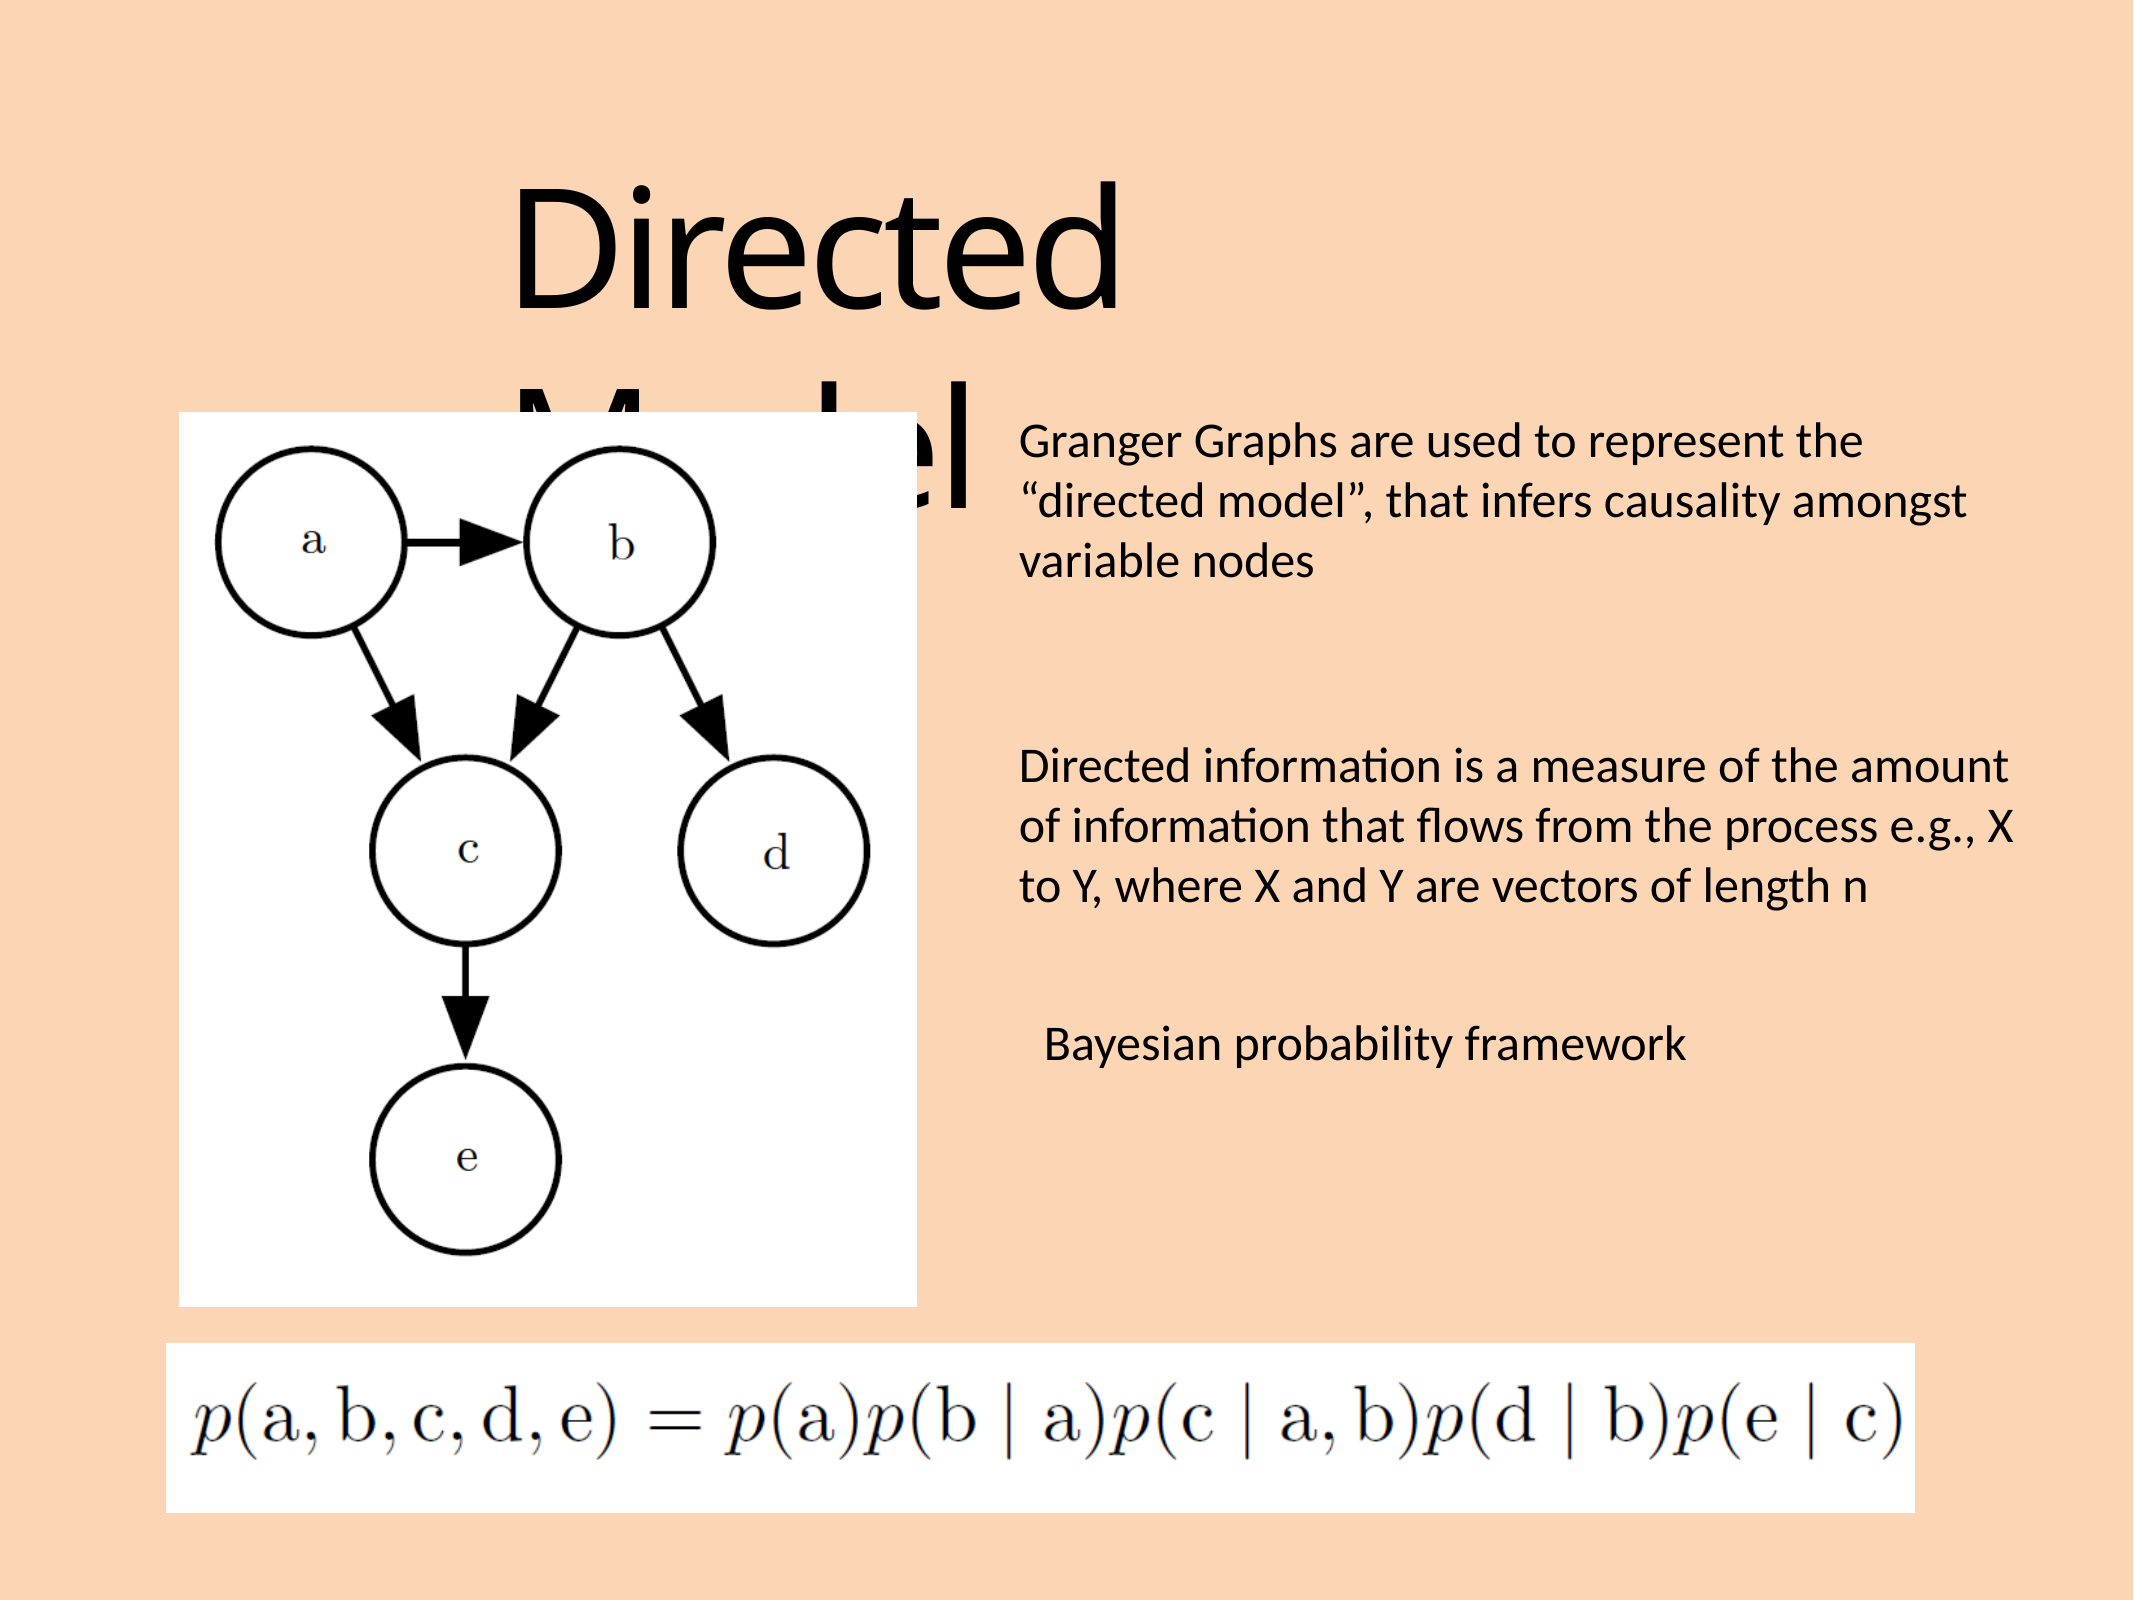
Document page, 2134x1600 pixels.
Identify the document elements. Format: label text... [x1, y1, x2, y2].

text_box Granger Graphs are used to represent the “directed model”, that infers causality amongst variable nodes [1004, 399, 2071, 595]
picture [178, 412, 917, 1307]
text_box Directed information is a measure of the amount of information that flows from the process e.g., X to Y, where X and Y are vectors of length n [1004, 724, 2071, 920]
text_box Bayesian probability framework [1029, 1003, 2096, 1078]
picture [166, 1343, 1915, 1513]
title Directed Model [502, 139, 1633, 542]
